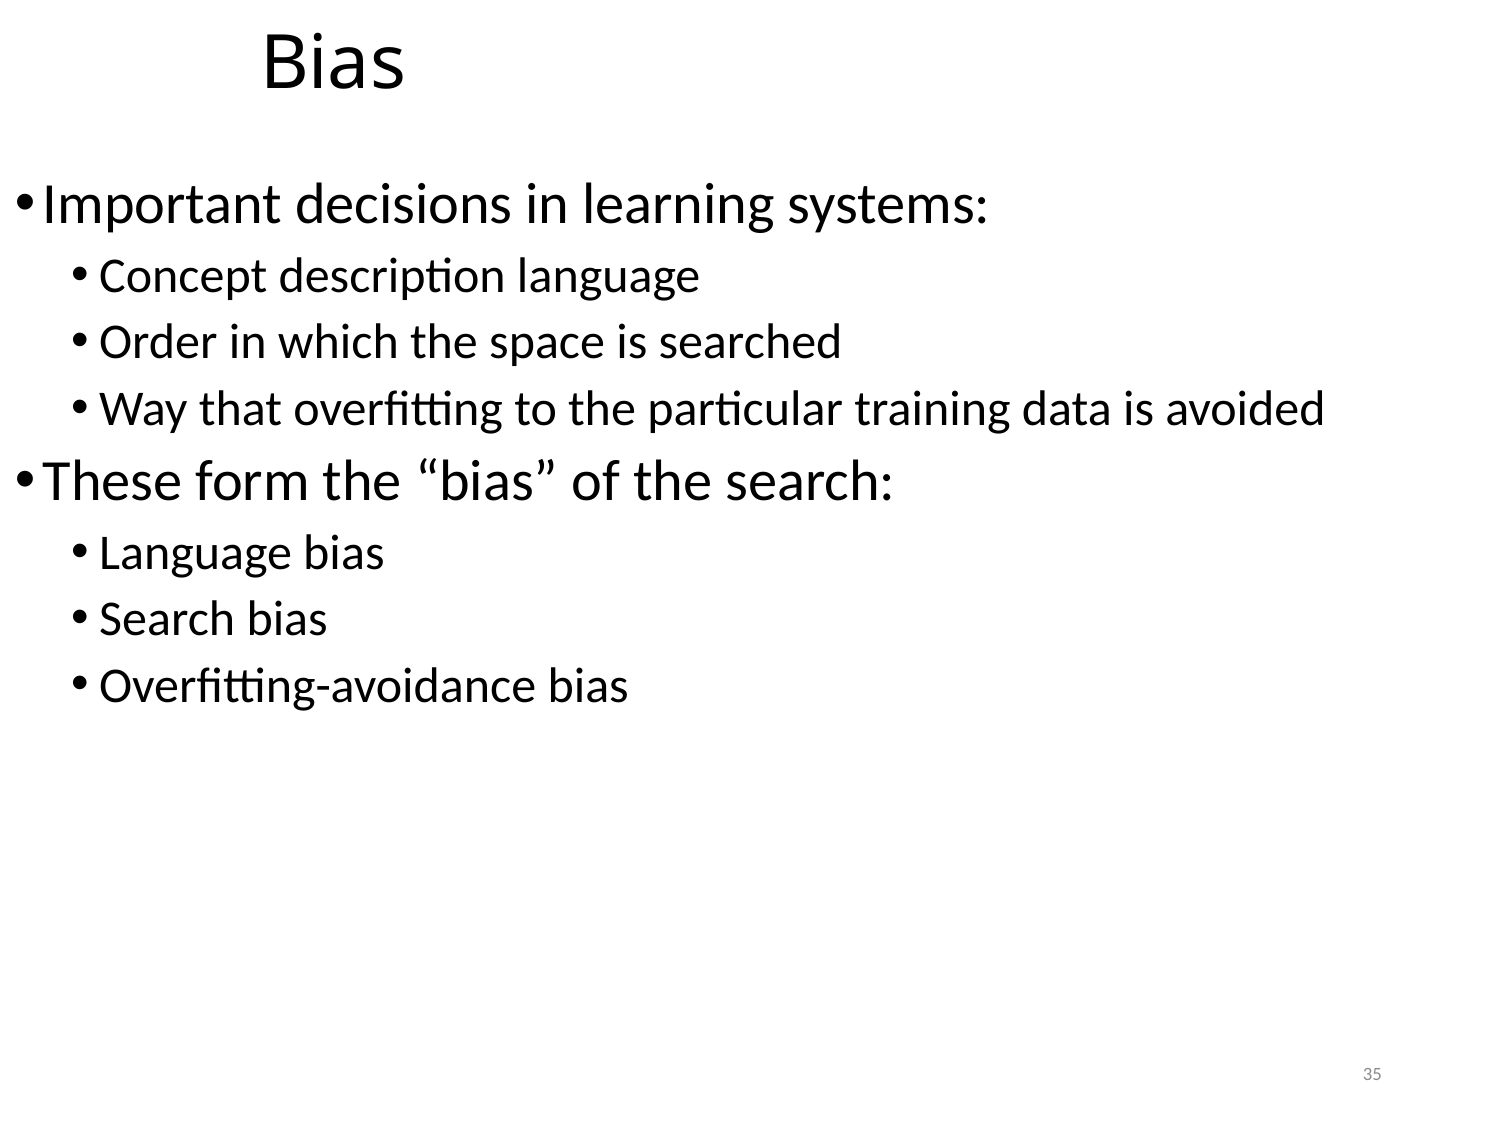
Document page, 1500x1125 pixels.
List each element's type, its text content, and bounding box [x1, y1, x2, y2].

slide_number 35 [1059, 1042, 1397, 1103]
title Bias [245, 0, 1500, 159]
list Important decisions in learning systems: Concept description language Order in which the space is searched Way that overfitting to the particular training data is avoided These form the “bias” of the search: Language bias Search bias Overfitting-avoidance bias [0, 166, 1441, 819]
